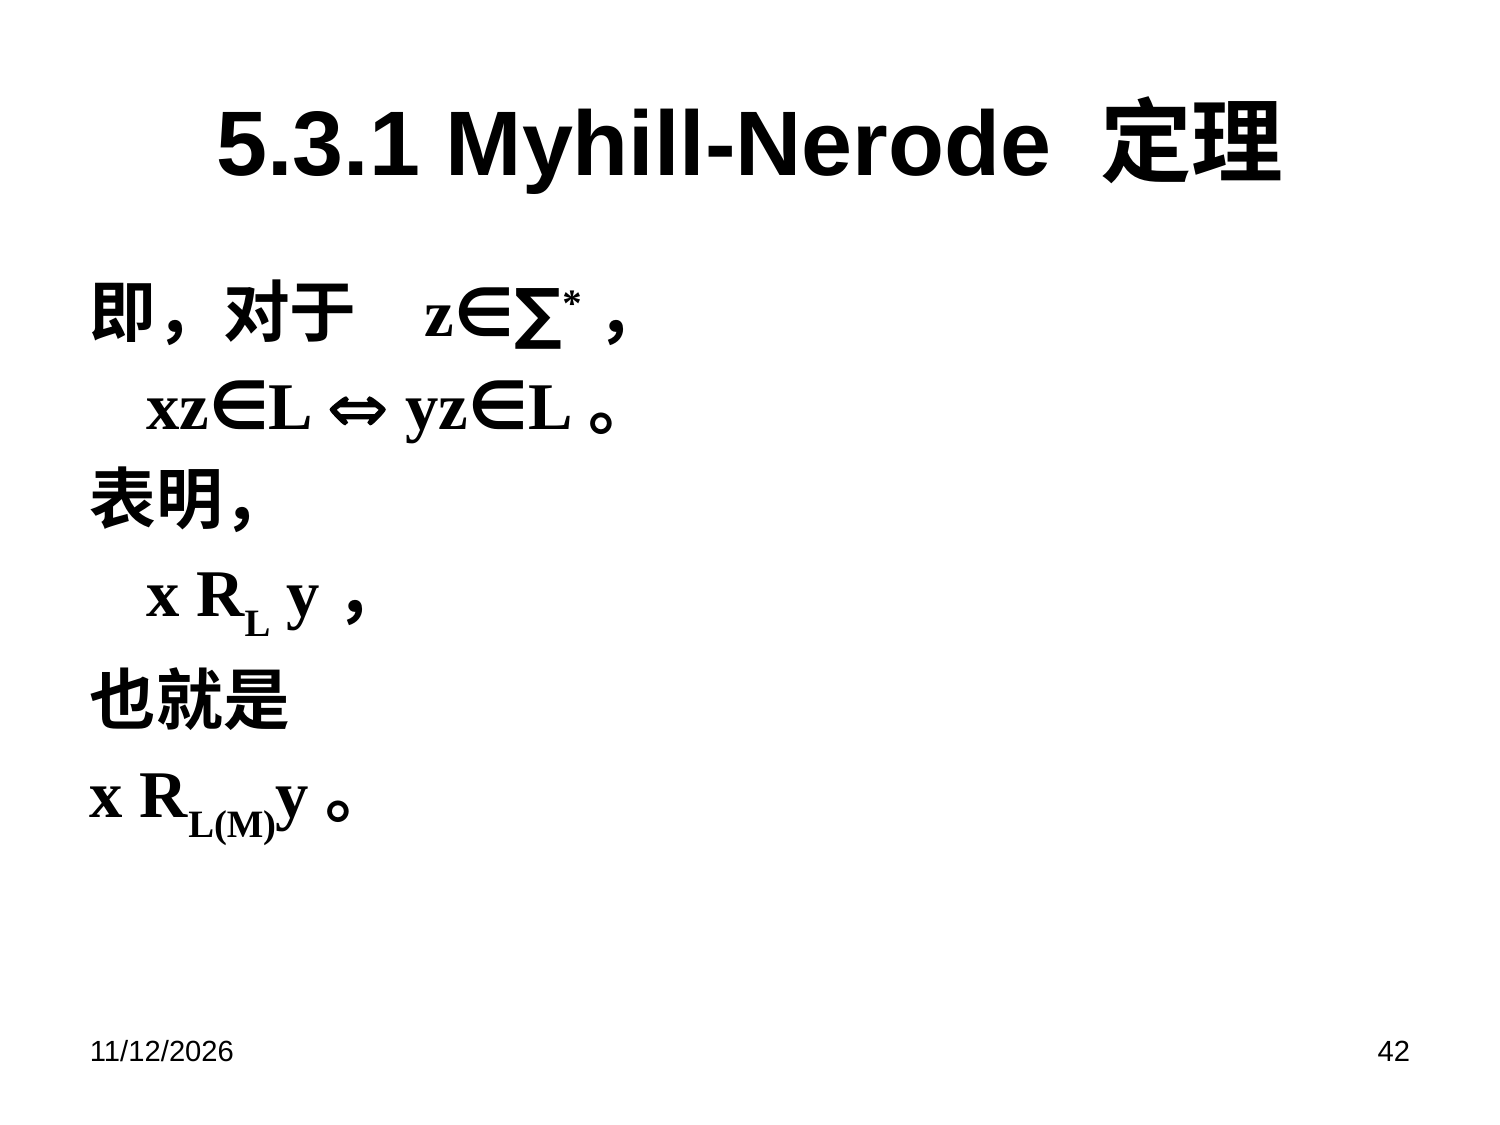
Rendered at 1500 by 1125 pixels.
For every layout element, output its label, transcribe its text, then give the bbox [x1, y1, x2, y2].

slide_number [74, 1024, 426, 1103]
title 5.3.1 Myhill-Nerode 定理 [74, 44, 1426, 233]
slide_number 42 [1074, 1024, 1426, 1103]
list 即，对于z∈∑*， xz∈L  yz∈L。 表明， x RL y， 也就是 x RL(M)y。 [74, 262, 1426, 1006]
